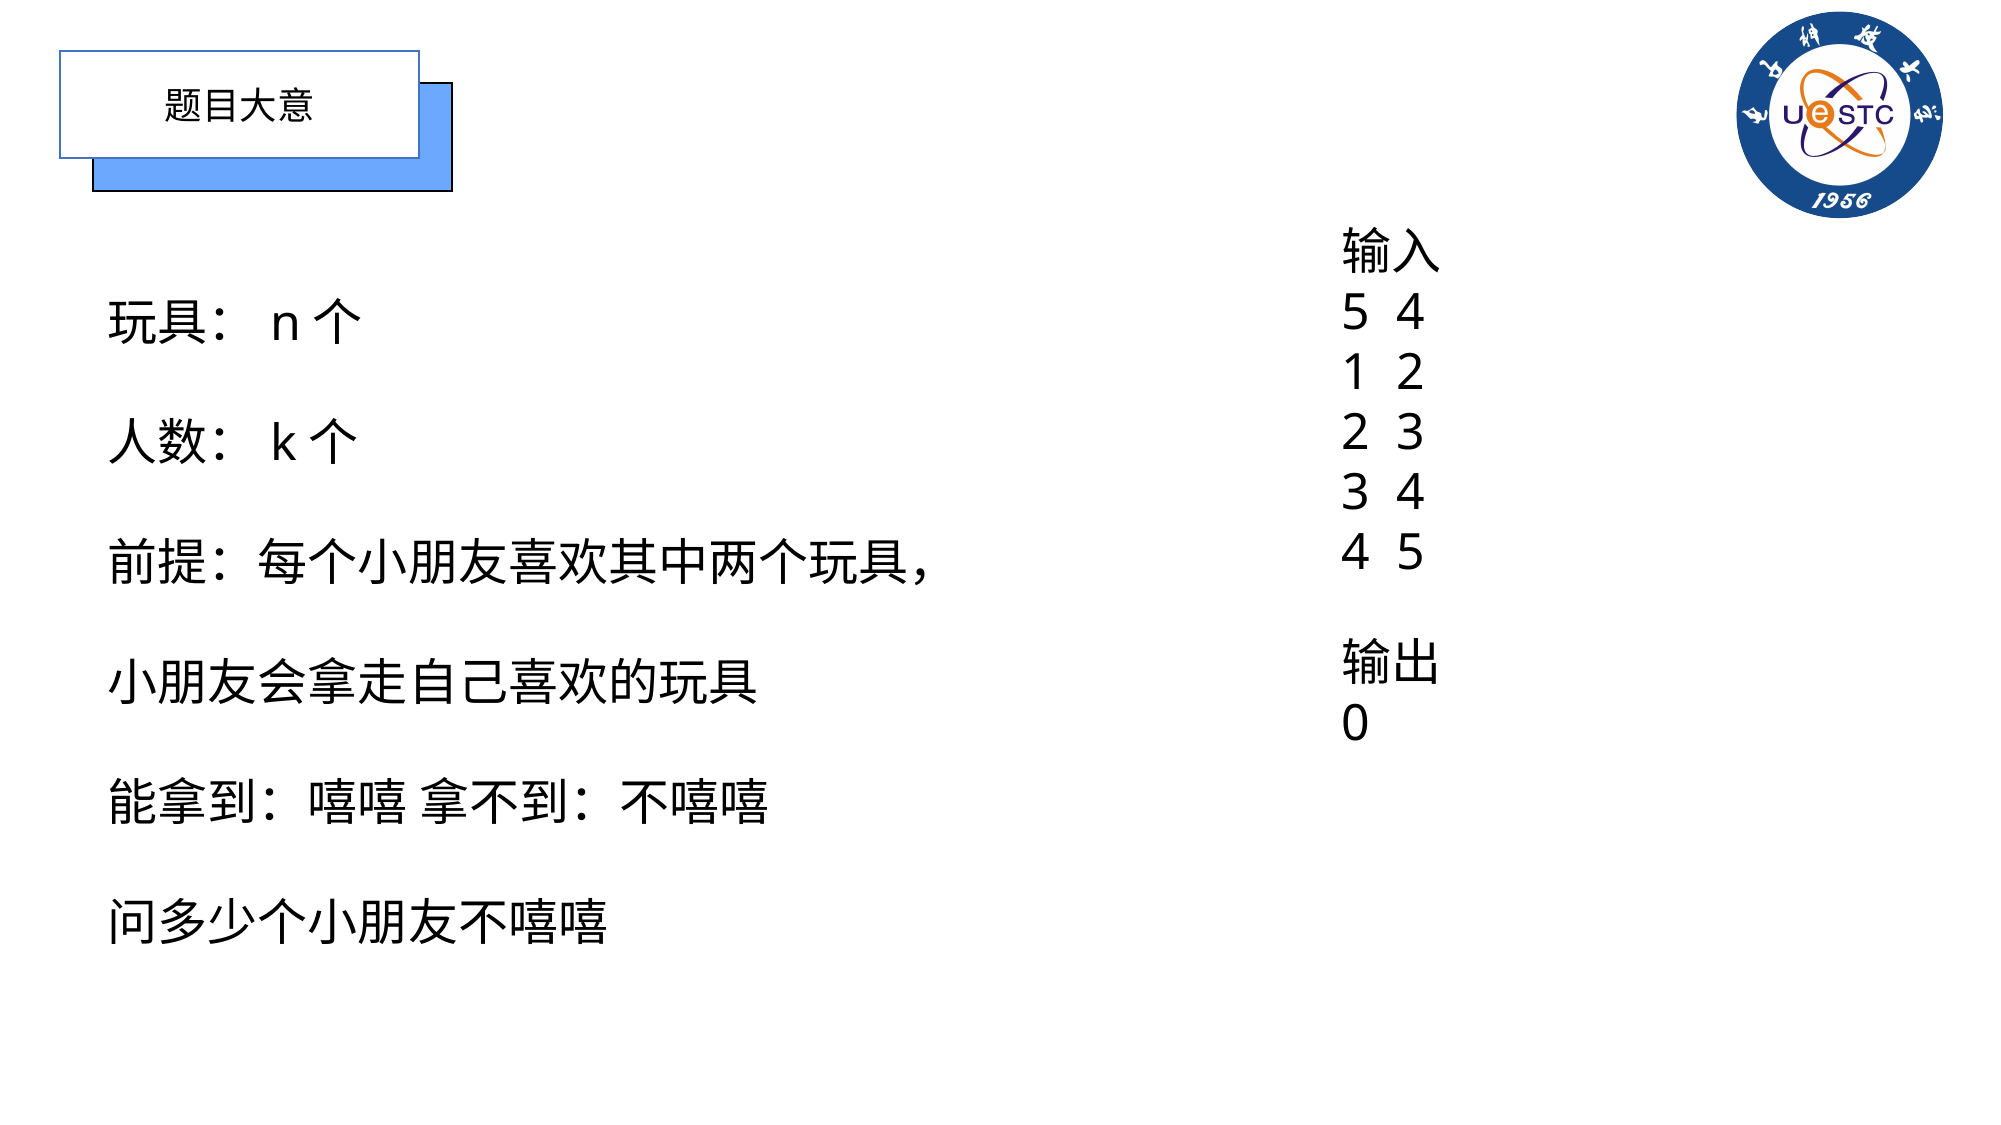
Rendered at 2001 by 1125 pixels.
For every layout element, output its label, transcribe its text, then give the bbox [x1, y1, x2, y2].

picture [1725, 0, 1957, 230]
text_box 输入 5 4 1 2 2 3 3 4 4 5 [1327, 211, 1745, 587]
text_box 输出 0 [1327, 623, 1745, 758]
text_box 玩具：n个 人数：k个 前提：每个小朋友喜欢其中两个玩具， 小朋友会拿走自己喜欢的玩具 能拿到：嘻嘻 拿不到：不嘻嘻 问多少个小朋友不嘻嘻 [93, 223, 1409, 958]
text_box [60, 50, 452, 191]
